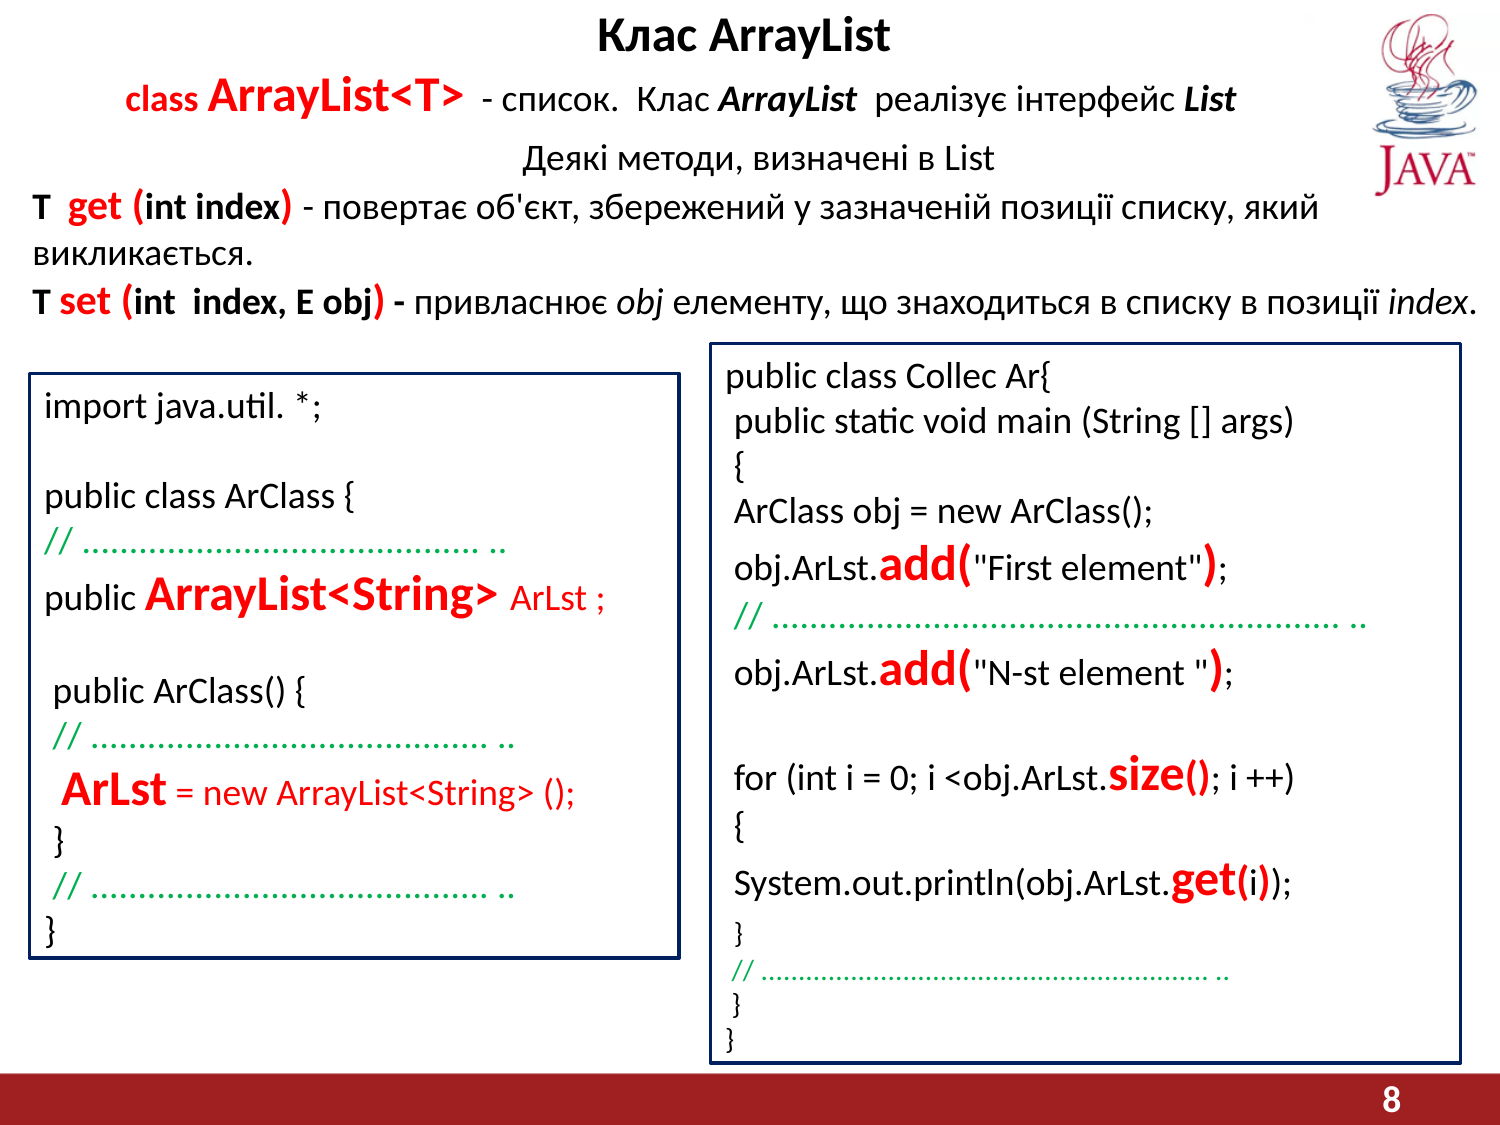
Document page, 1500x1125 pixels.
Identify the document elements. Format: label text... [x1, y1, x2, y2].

picture [1234, 0, 1500, 125]
text_box Клас ArrayList [265, 0, 1234, 54]
picture [0, 0, 1500, 1125]
text_box import java.util. *; public class ArClass { // .......................................... .. public ArrayList<String> ArLst ; public ArClass() { // .......................................... .. ArLst = new ArrayList<String> (); } // .......................................... .. } [29, 373, 680, 959]
text_box public class Collec Ar{ public static void main (String [] args) { ArClass obj = new ArClass(); obj.ArLst.add("First element"); // ............................................................ .. obj.ArLst.add("N-st element "); for (int i = 0; i <obj.ArLst.size(); i ++) { System.out.println(obj.ArLst.get(i)); } // ............................................................ .. } } [710, 343, 1461, 1063]
text_box class ArrayList<T> - список. Клас ArrayList реалізує інтерфейс List [64, 54, 1307, 125]
text_box Деякі методи, визначені в List T get (int index) - повертає об'єкт, збережений у зазначеній позиції списку, який викликається. T set (int index, Е obj) - привласнює obj елементу, що знаходиться в списку в позиції index. [17, 125, 1500, 331]
